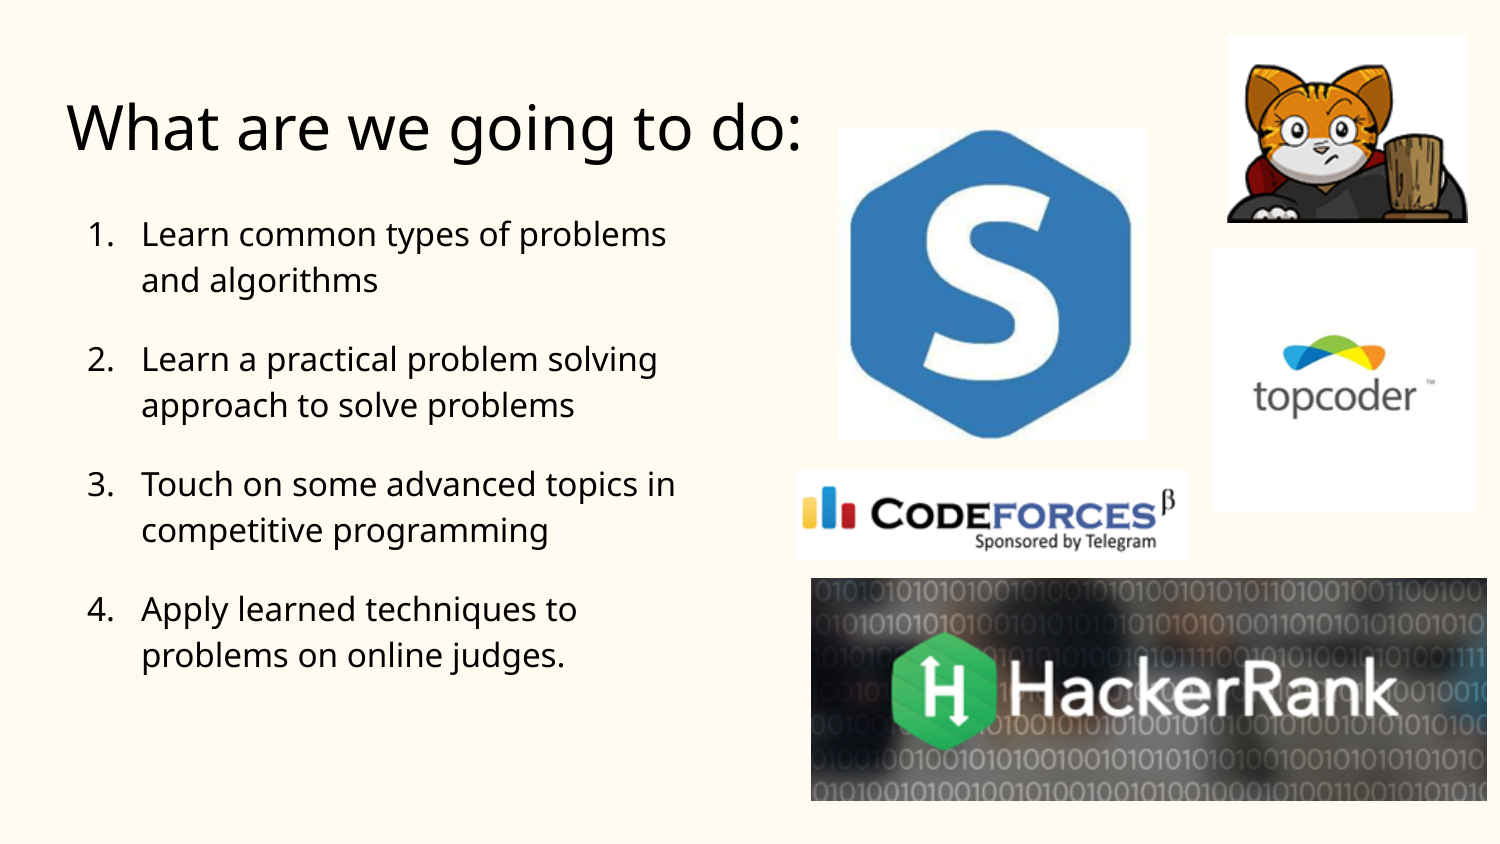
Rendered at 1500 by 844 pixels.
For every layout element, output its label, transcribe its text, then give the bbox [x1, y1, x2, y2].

picture [796, 470, 1189, 560]
list Learn common types of problems and algorithms Learn a practical problem solving approach to solve problems Touch on some advanced topics in competitive programming Apply learned techniques to problems on online judges. [51, 192, 708, 750]
title What are we going to do: [51, 72, 1222, 174]
picture [838, 129, 1147, 440]
picture [811, 578, 1487, 801]
picture [1212, 247, 1476, 512]
picture [1227, 35, 1469, 224]
